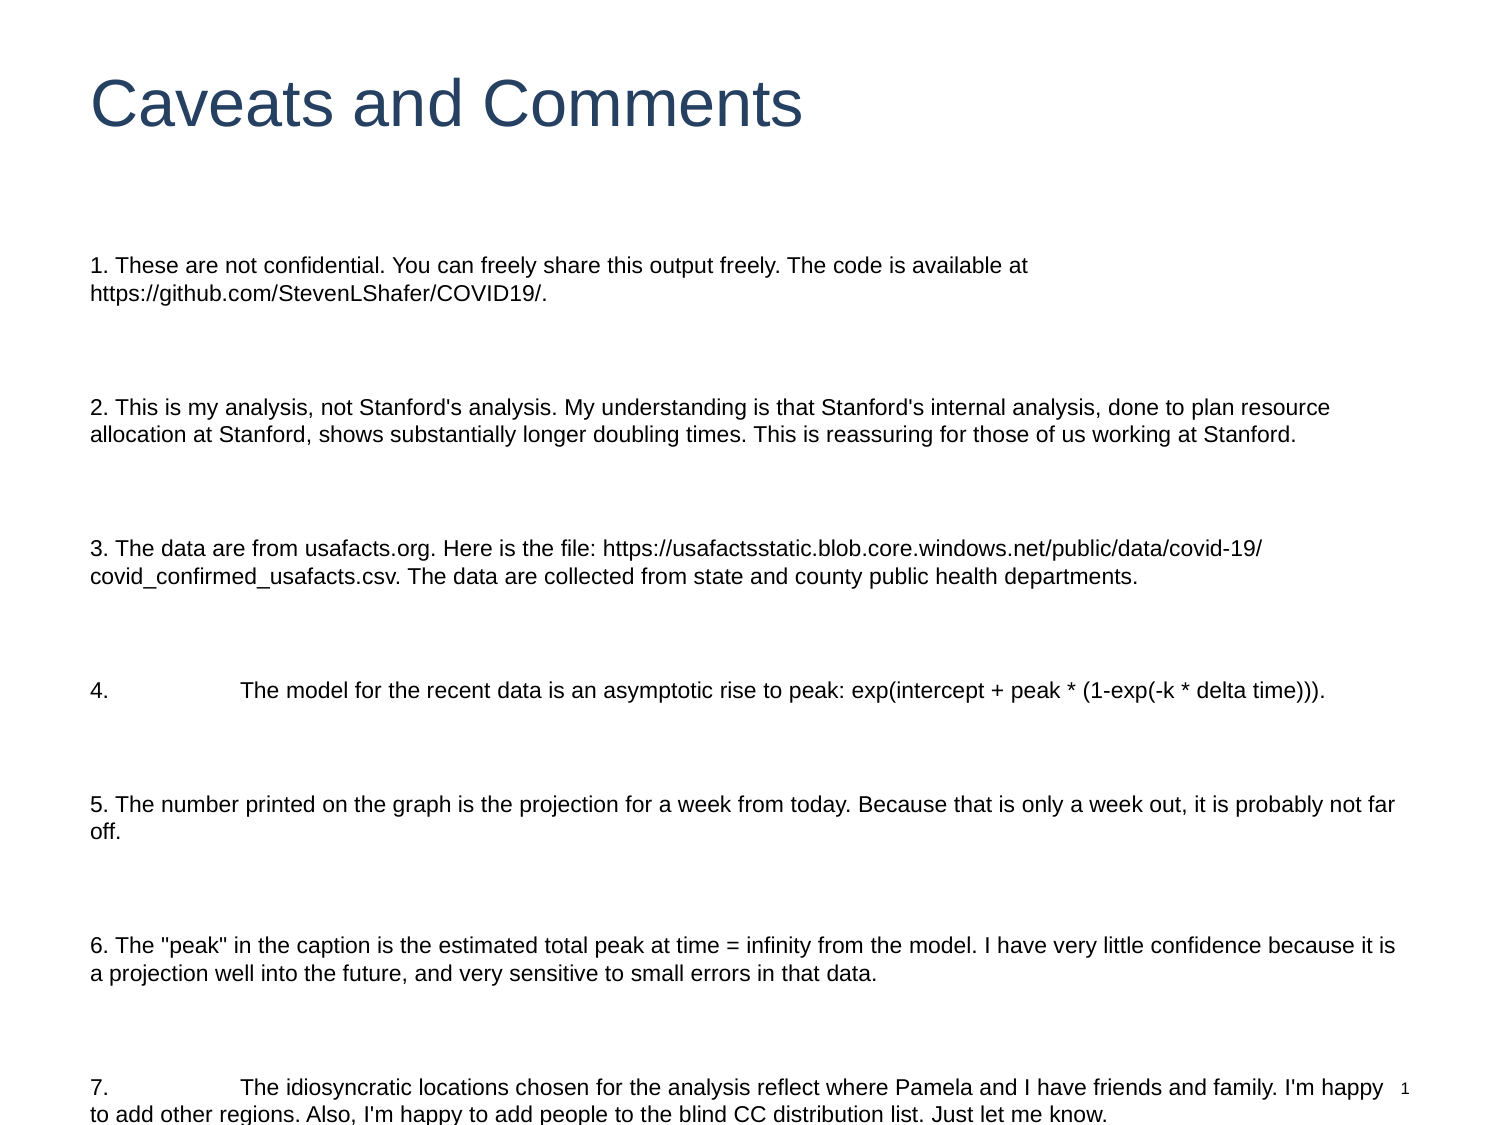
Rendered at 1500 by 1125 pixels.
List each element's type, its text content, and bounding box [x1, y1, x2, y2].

list 1. These are not confidential. You can freely share this output freely. The code is available at https://github.com/StevenLShafer/COVID19/. 2. This is my analysis, not Stanford's analysis. My understanding is that Stanford's internal analysis, done to plan resource allocation at Stanford, shows substantially longer doubling times. This is reassuring for those of us working at Stanford. 3. The data are from usafacts.org. Here is the file: https://usafactsstatic.blob.core.windows.net/public/data/covid-19/covid_confirmed_usafacts.csv. The data are collected from state and county public health departments. 4. The model for the recent data is an asymptotic rise to peak: exp(intercept + peak * (1-exp(-k * delta time))). 5. The number printed on the graph is the projection for a week from today. Because that is only a week out, it is probably not far off. 6. The "peak" in the caption is the estimated total peak at time = infinity from the model. I have very little confidence because it is a projection well into the future, and very sensitive to small errors in that data. 7. The idiosyncratic locations chosen for the analysis reflect where Pamela and I have friends and family. I'm happy to add other regions. Also, I'm happy to add people to the blind CC distribution list. Just let me know. 8. I'm not sure why Georgia is missing from the USA maps at the end. Likely a problem with the R library being used. I'm looking into it. 9. Send any questions to steven.shafer@stanford.edu. [75, 243, 1425, 1005]
slide_number 1 [1306, 1057, 1425, 1118]
title Caveats and Comments [75, 5, 1425, 194]
